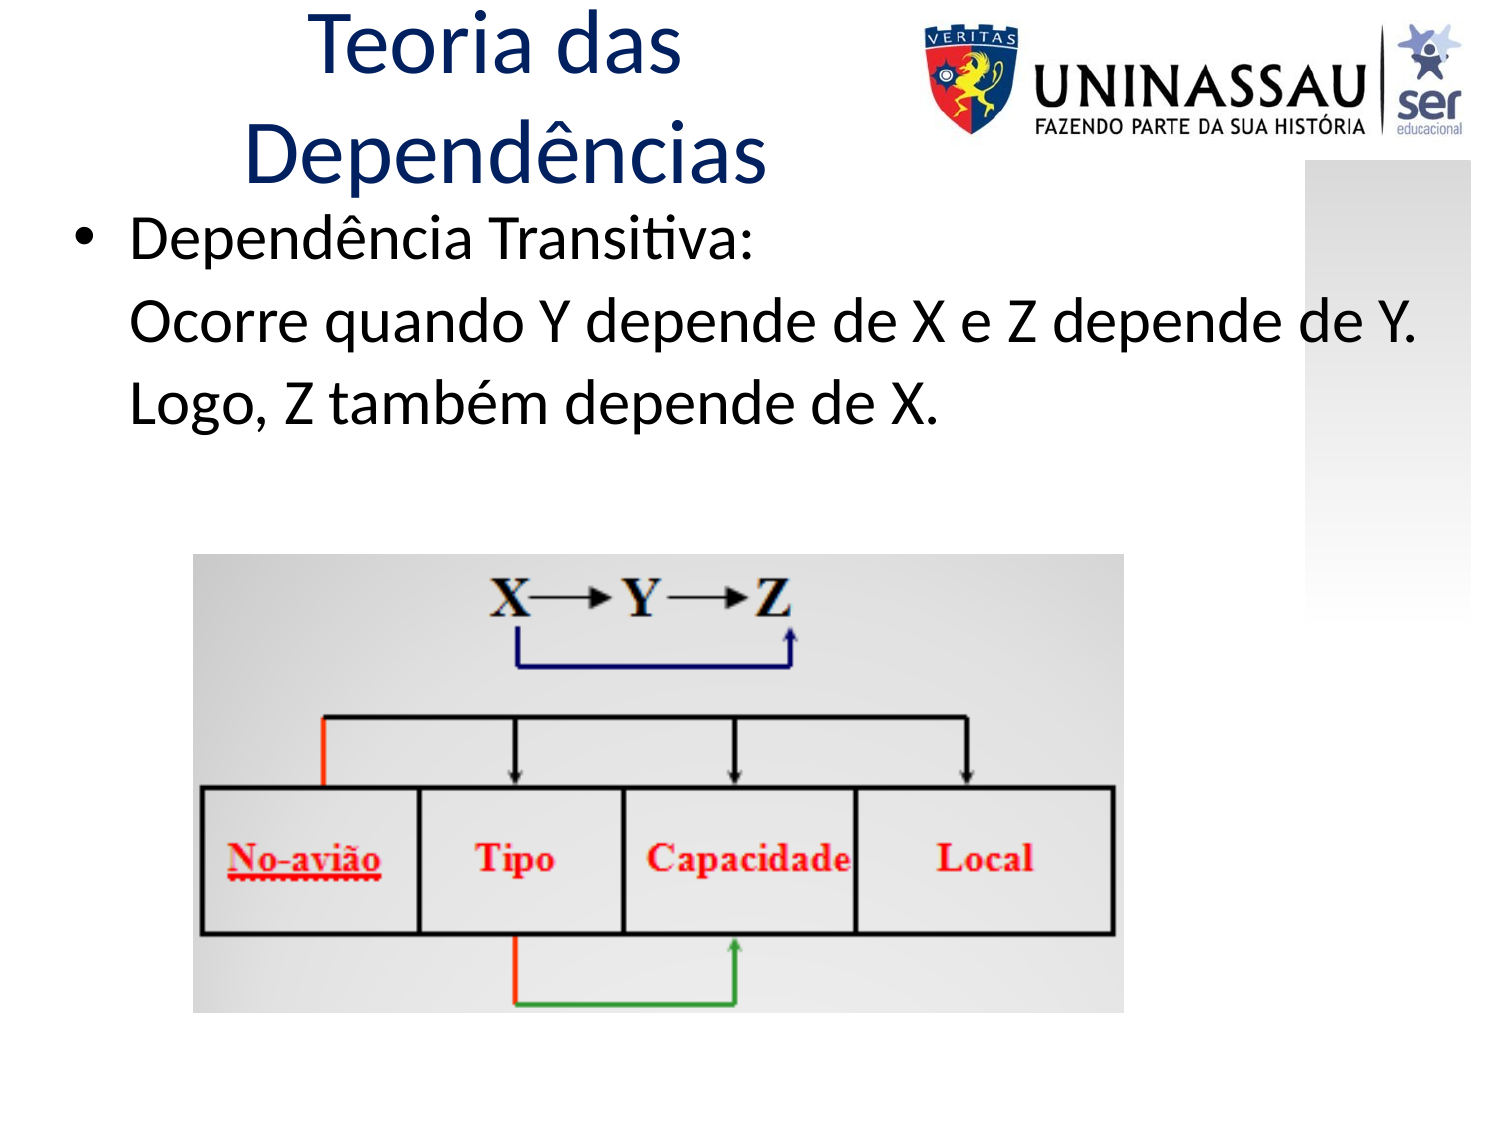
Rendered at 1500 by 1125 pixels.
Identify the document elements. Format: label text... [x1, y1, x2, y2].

title Teoria das Dependências [0, 0, 1144, 163]
list Dependência Transitiva: Ocorre quando Y depende de X e Z depende de Y. Logo, Z também depende de X. [58, 196, 1500, 534]
picture [193, 553, 1124, 1014]
picture [1144, 8, 1491, 154]
